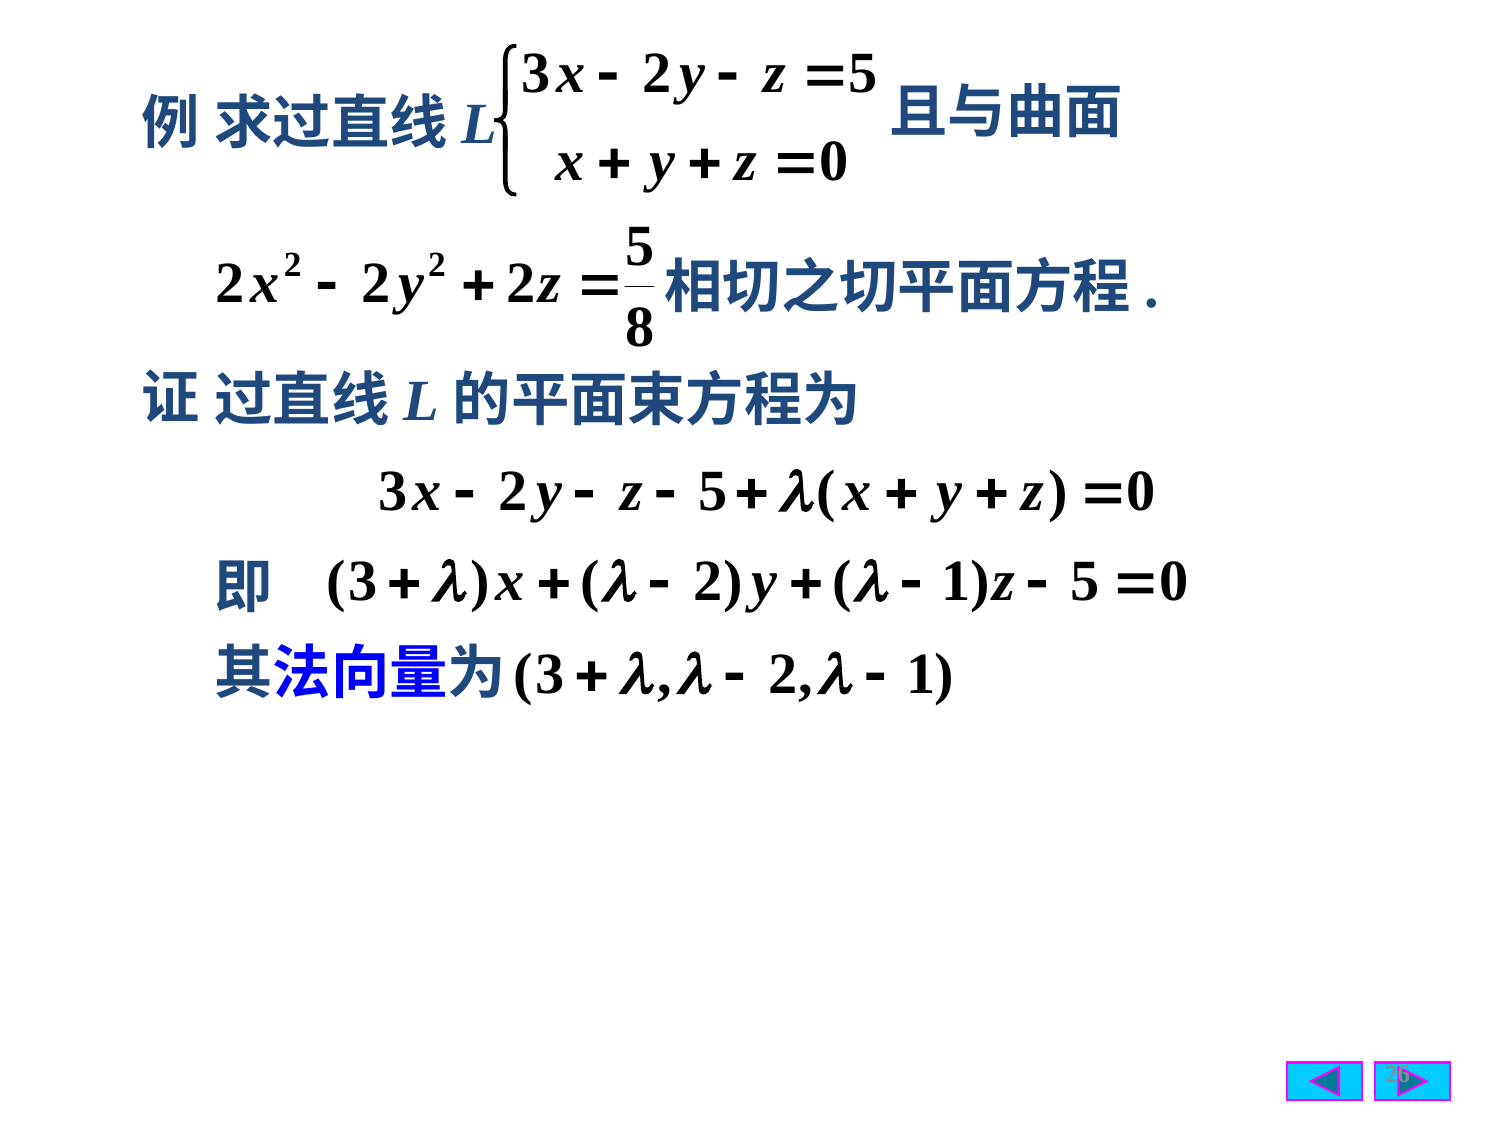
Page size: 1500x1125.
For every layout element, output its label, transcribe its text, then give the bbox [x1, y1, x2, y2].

text_box 即 [200, 542, 313, 627]
text_box 证 [99, 352, 208, 438]
slide_number 26 [1074, 1042, 1425, 1103]
text_box 且与曲面 [884, 67, 1188, 152]
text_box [730, 464, 1159, 530]
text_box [487, 39, 880, 201]
text_box 过直线L的平面束方程为 [200, 354, 913, 440]
text_box 其法向量为 [200, 627, 550, 713]
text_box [212, 214, 659, 353]
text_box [324, 554, 1192, 620]
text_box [512, 647, 957, 713]
text_box 相切之切平面方程. [663, 242, 1225, 327]
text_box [374, 464, 729, 530]
text_box 例 [99, 77, 199, 163]
text_box 求过直线L [199, 77, 482, 163]
